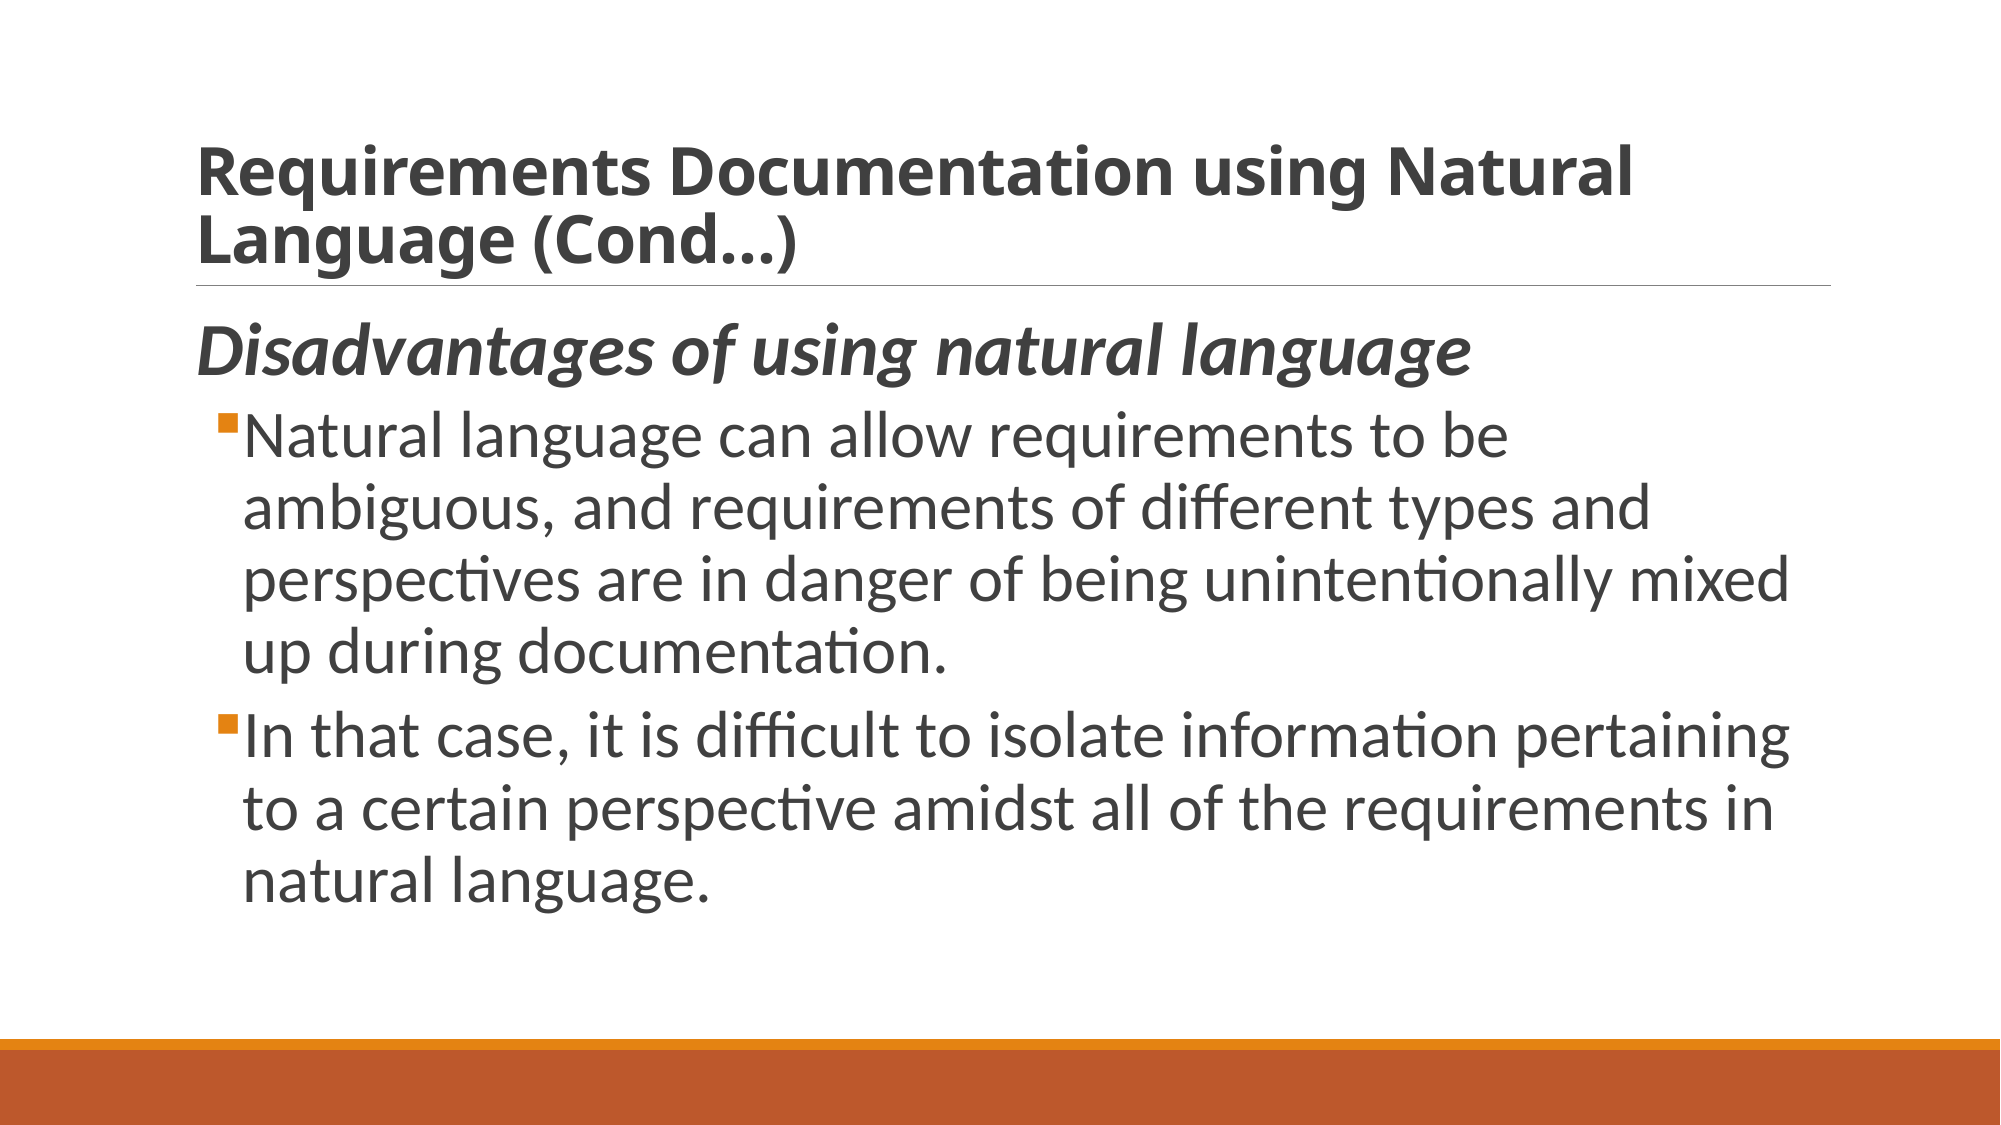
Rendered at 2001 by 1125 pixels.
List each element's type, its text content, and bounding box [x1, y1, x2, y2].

title Requirements Documentation using Natural Language (Cond…) [180, 47, 1830, 285]
list Disadvantages of using natural language Natural language can allow requirements to be ambiguous, and requirements of different types and perspectives are in danger of being unintentionally mixed up during documentation. In that case, it is difficult to isolate information pertaining to a certain perspective amidst all of the requirements in natural language. [180, 302, 1830, 963]
